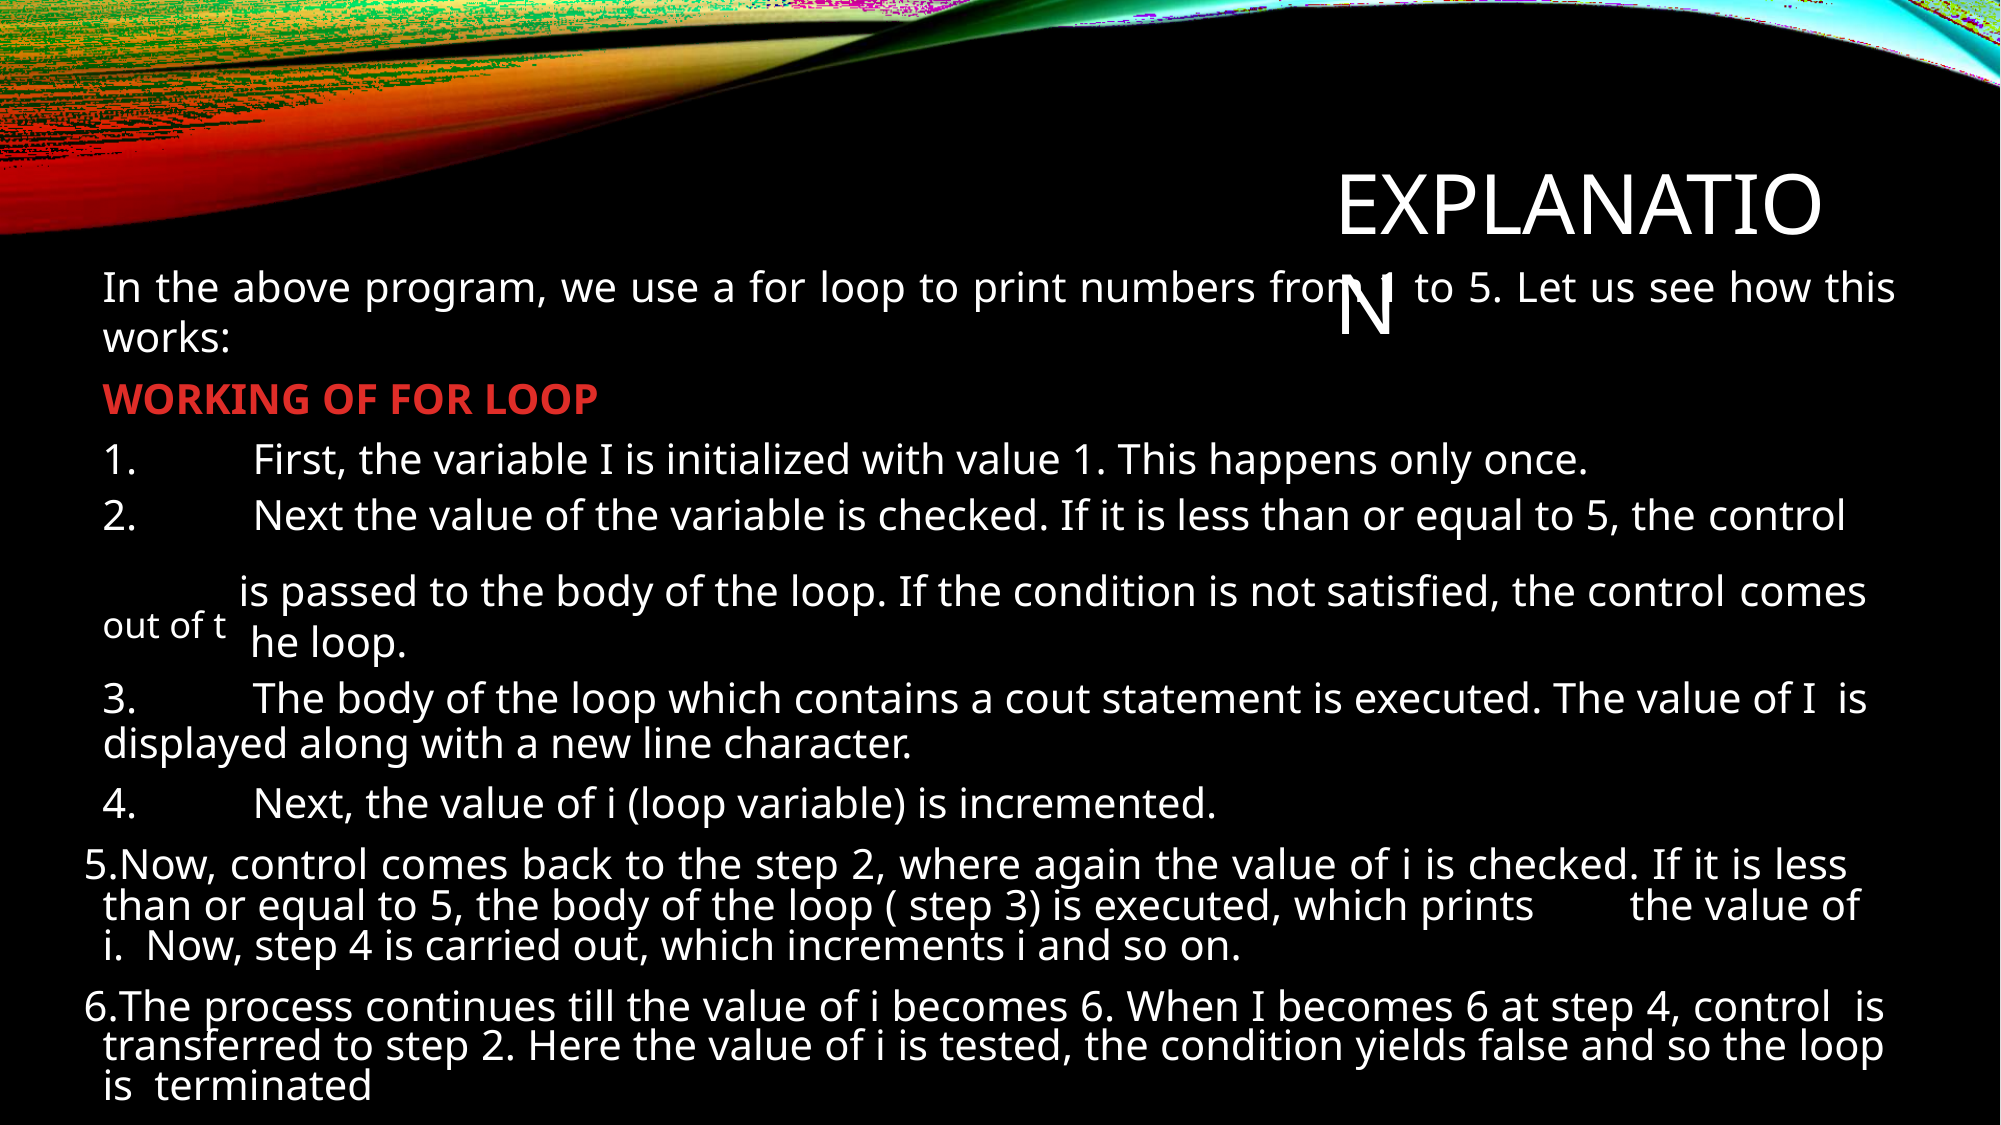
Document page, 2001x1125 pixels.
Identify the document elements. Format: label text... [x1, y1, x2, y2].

title EXPLANATION [1332, 149, 1875, 247]
text_box In the above program, we use a for loop to print numbers from 1 to 5. Let us see how this works: WORKING OF FOR LOOP First, the variable I is initialized with value 1. This happens only once. Next the value of the variable is checked. If it is less than or equal to 5, the control out of t is passed to the body of the loop. If the condition is not satisfied, the control comes he loop. The body of the loop which contains a cout statement is executed. The value of I is displayed along with a new line character. Next, the value of i (loop variable) is incremented. Now, control comes back to the step 2, where again the value of i is checked. If it is less than or equal to 5, the body of the loop ( step 3) is executed, which prints the value of i. Now, step 4 is carried out, which increments i and so on. The process continues till the value of i becomes 6. When I becomes 6 at step 4, control is transferred to step 2. Here the value of i is tested, the condition yields false and so the loop is terminated [83, 247, 1897, 1109]
picture [0, 0, 2000, 237]
